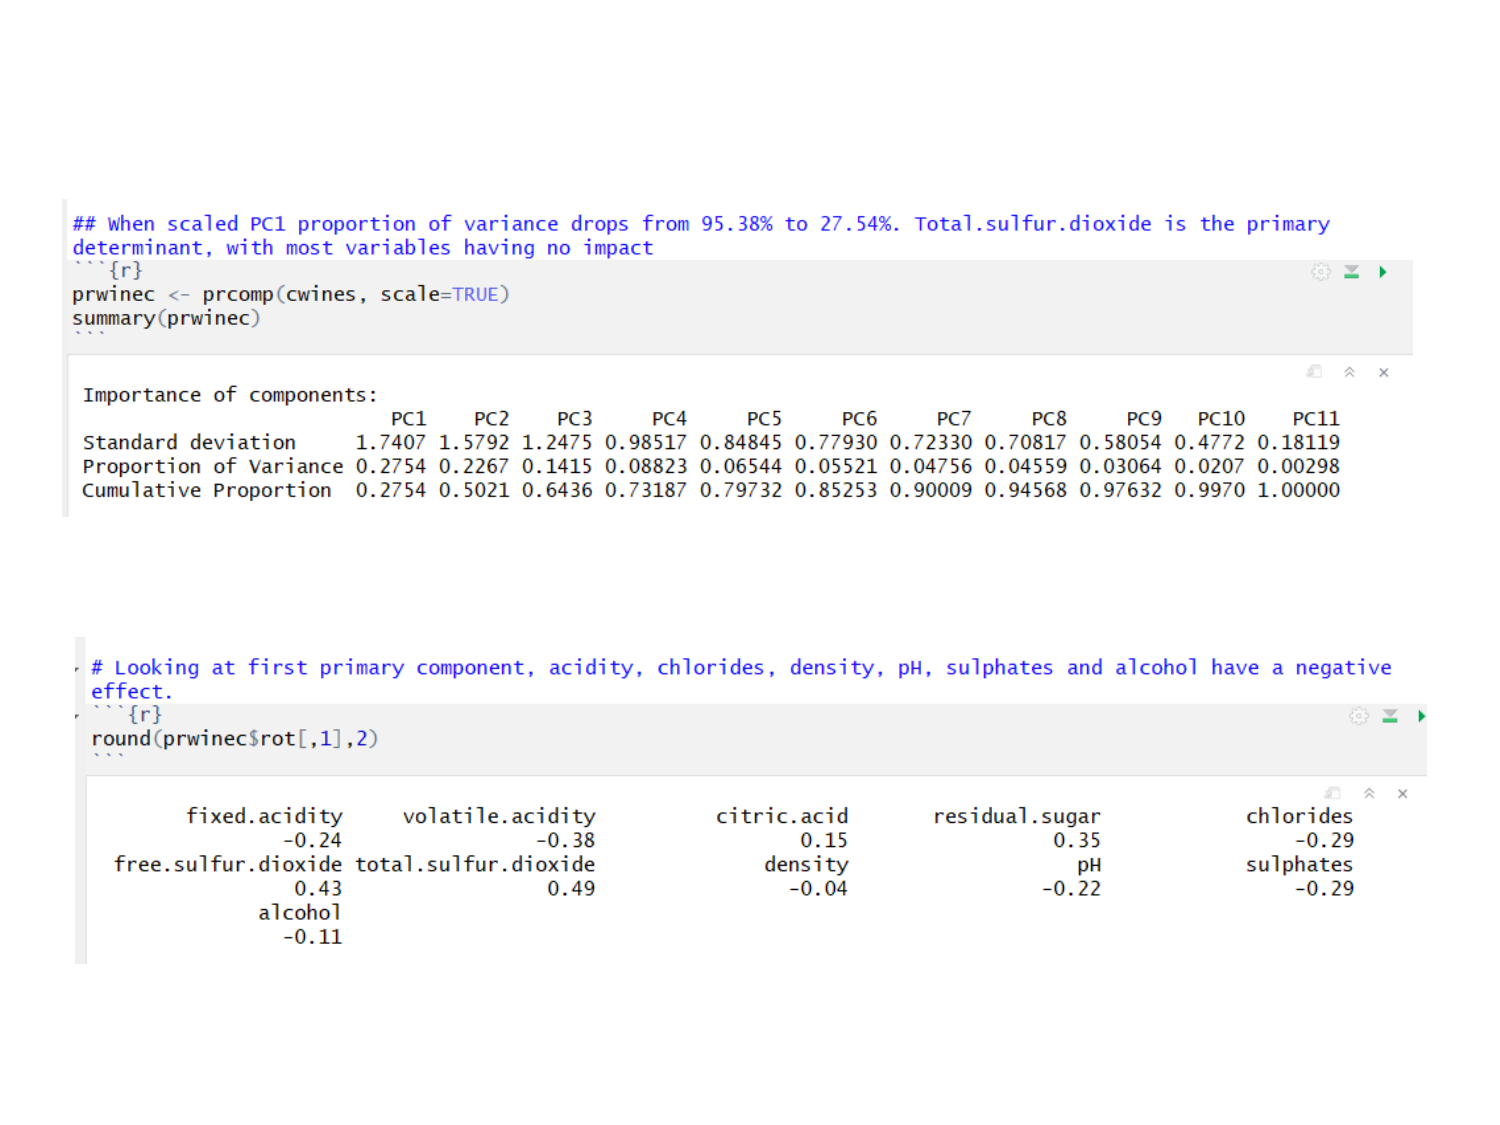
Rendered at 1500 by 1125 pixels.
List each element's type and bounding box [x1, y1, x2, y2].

list [62, 199, 1413, 517]
picture [74, 637, 1427, 965]
